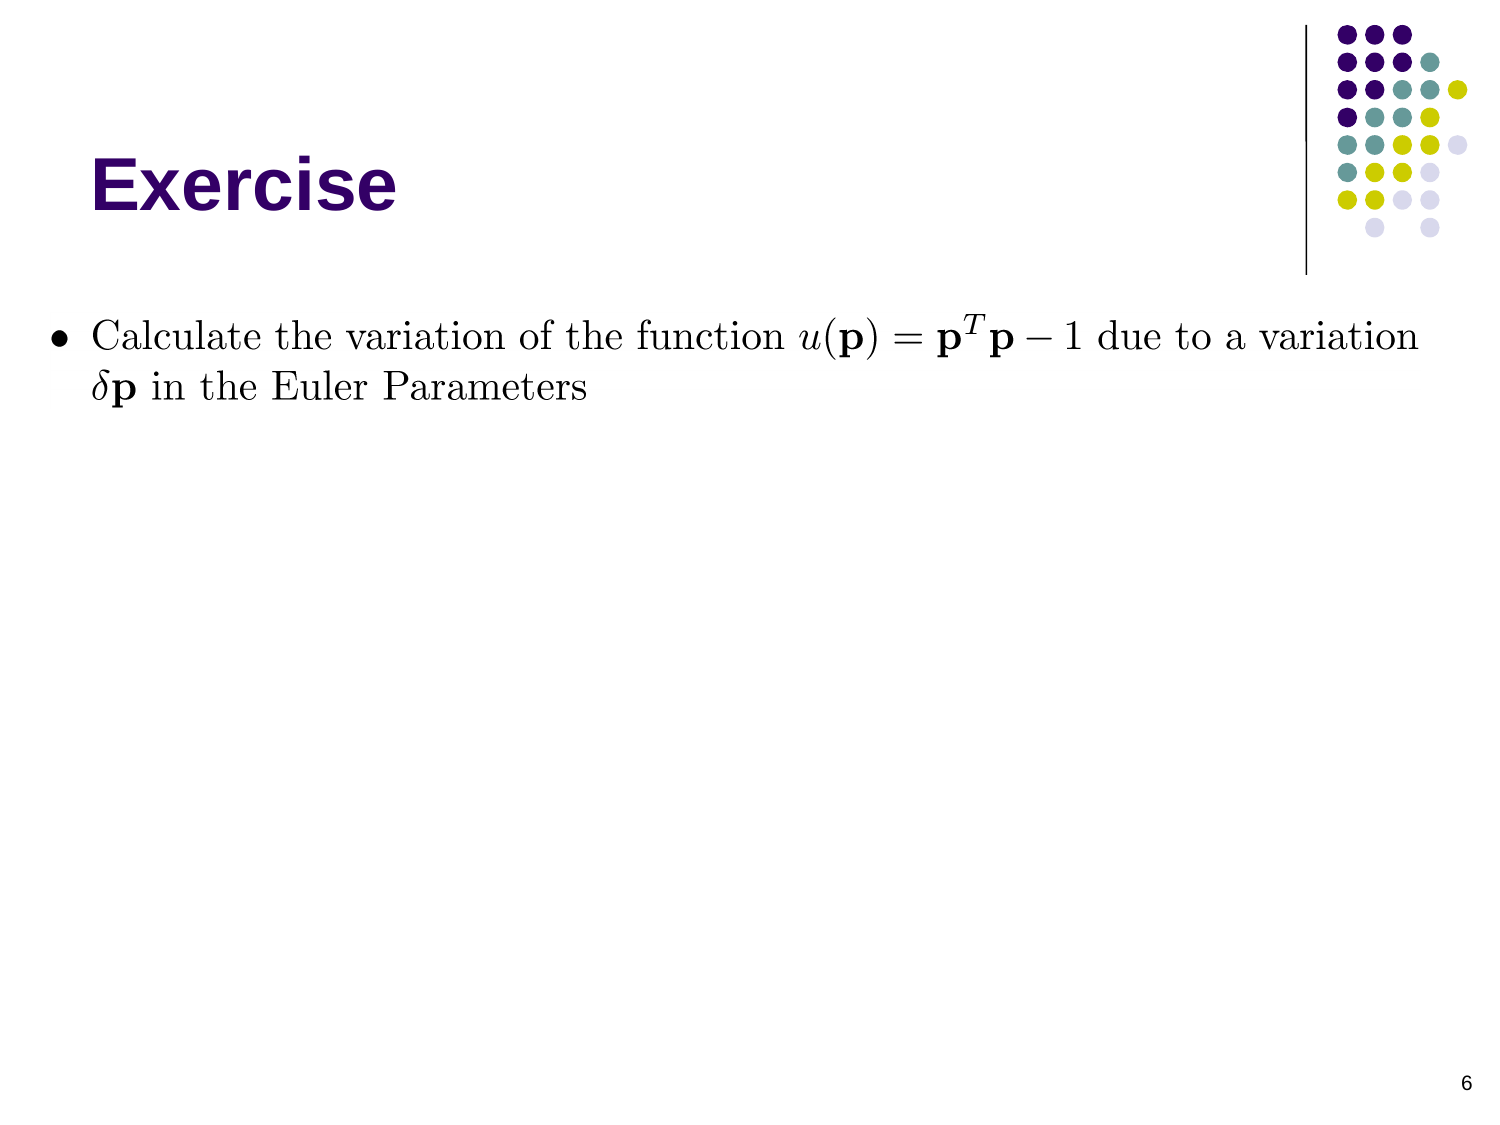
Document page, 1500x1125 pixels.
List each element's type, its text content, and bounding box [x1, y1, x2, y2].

picture [49, 312, 1421, 409]
slide_number 6 [1362, 1062, 1488, 1113]
title Exercise [74, 19, 1313, 233]
